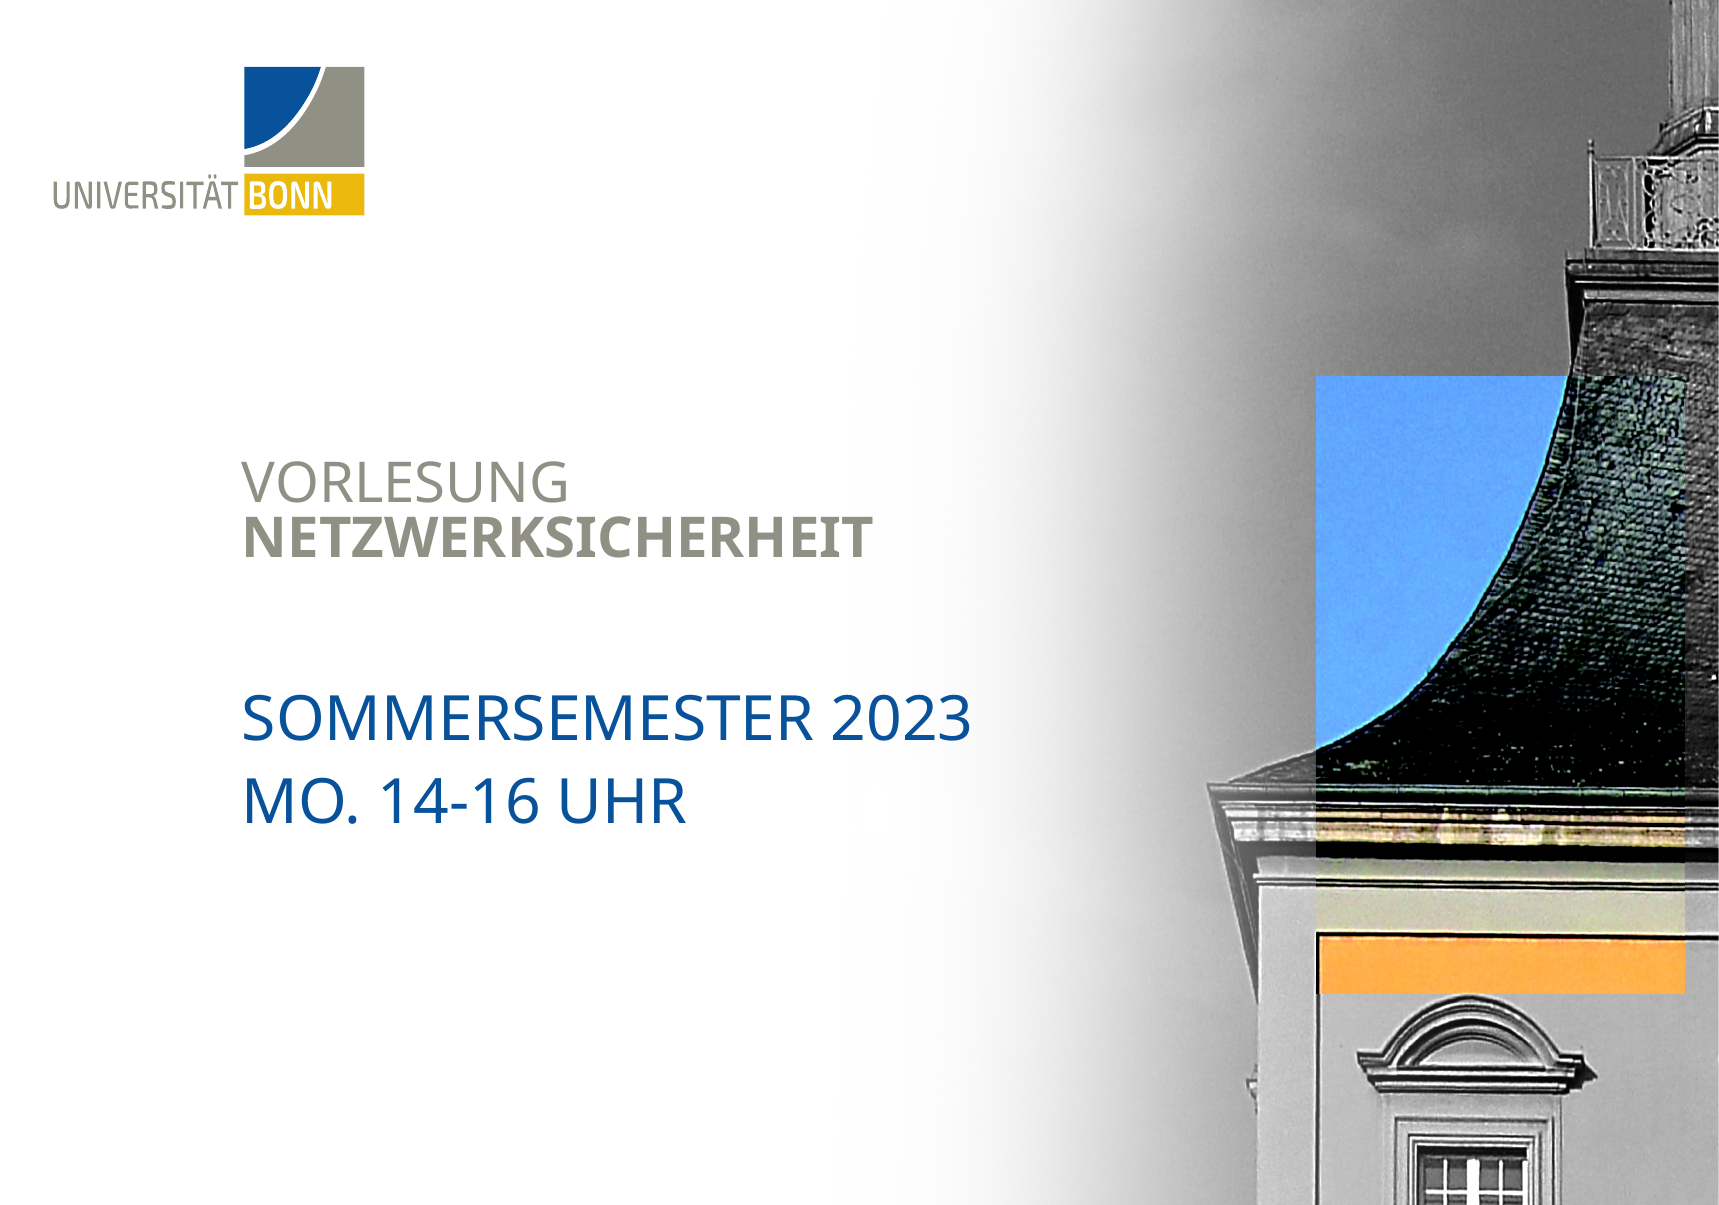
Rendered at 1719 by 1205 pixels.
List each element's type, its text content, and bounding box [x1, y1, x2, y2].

title Vorlesung Netzwerksicherheit [241, 368, 1182, 569]
subtitle Sommersemester 2023 Mo. 14-16 Uhr [241, 669, 1182, 887]
picture [704, 0, 1719, 1205]
